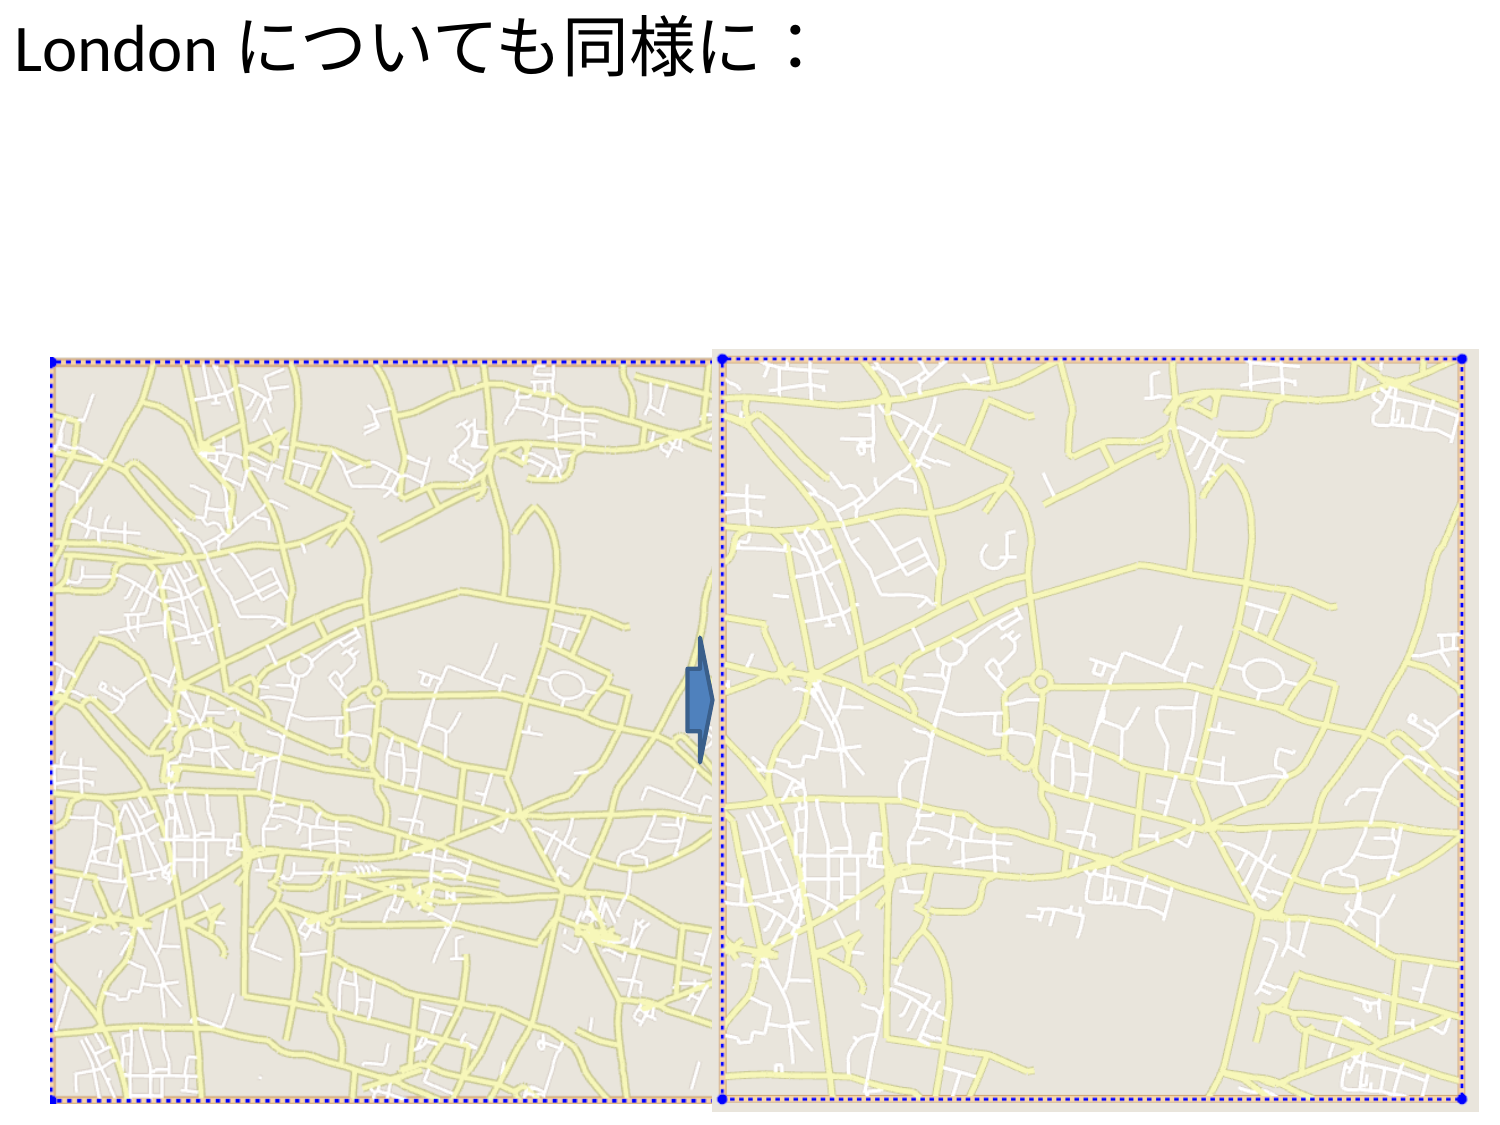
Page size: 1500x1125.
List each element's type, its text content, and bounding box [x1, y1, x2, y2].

picture [49, 349, 1480, 1113]
text_box Londonについても同様に： [0, 0, 1500, 93]
